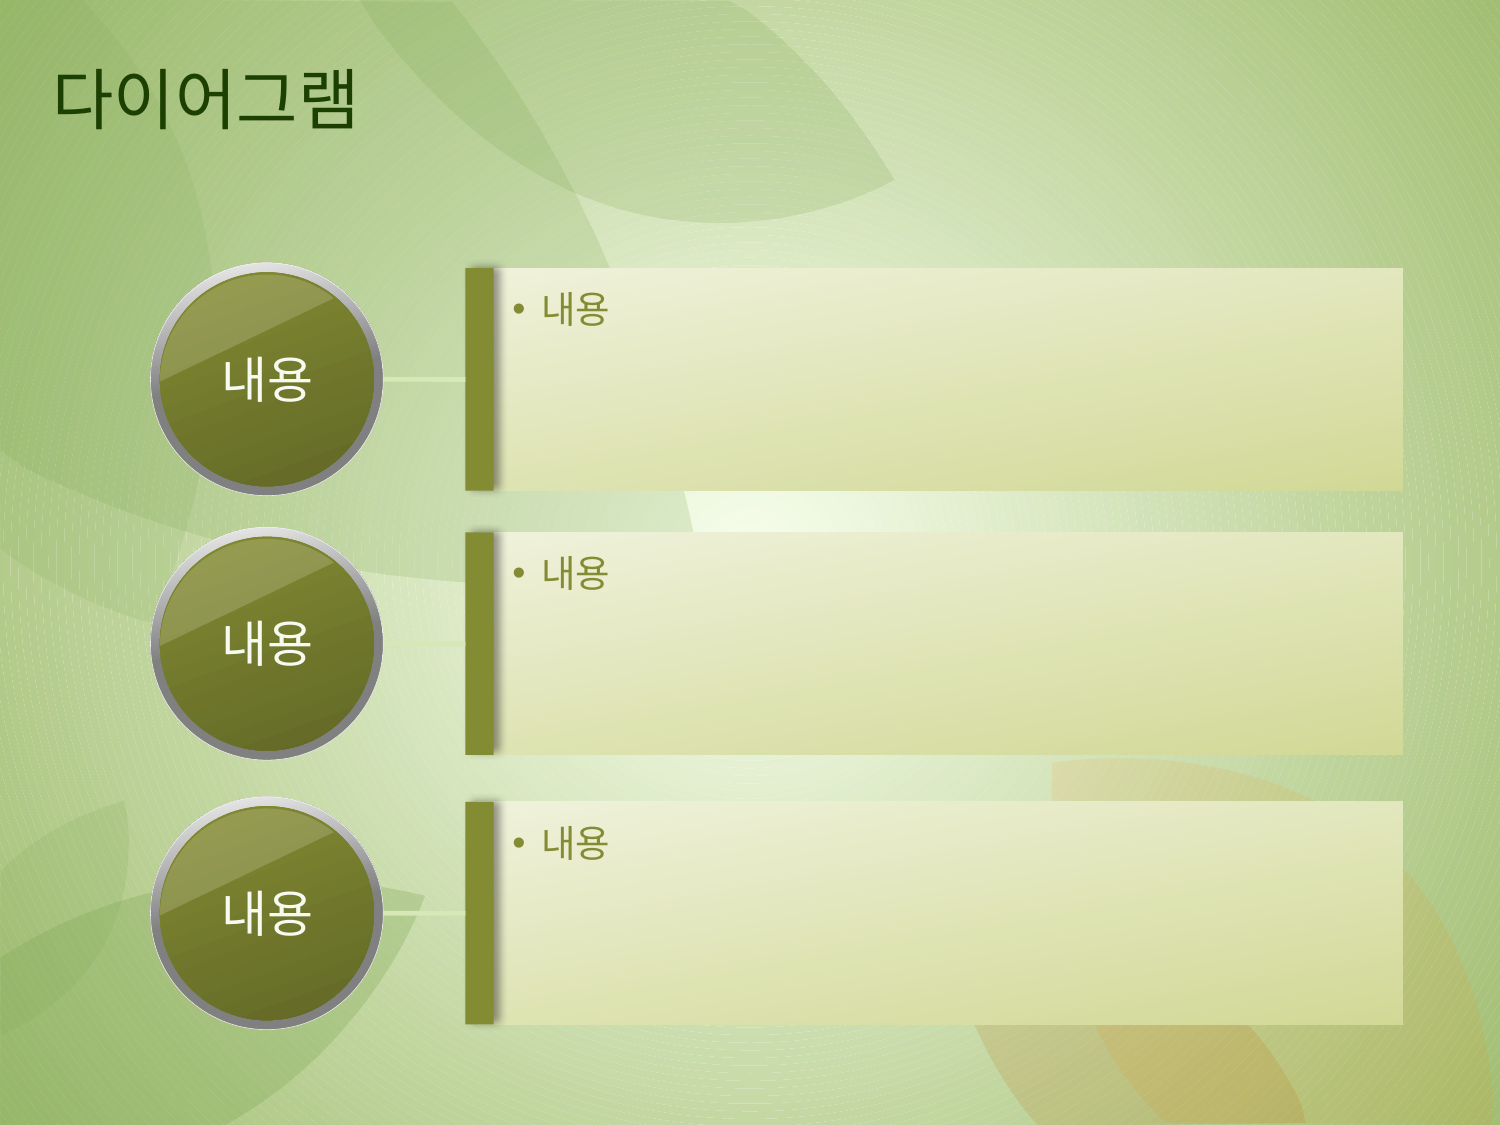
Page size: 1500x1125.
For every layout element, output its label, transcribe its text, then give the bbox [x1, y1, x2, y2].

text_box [463, 800, 1405, 1027]
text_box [381, 642, 467, 646]
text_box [463, 530, 1405, 757]
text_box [381, 377, 467, 382]
title 다이어그램 [37, 29, 1462, 166]
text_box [148, 795, 385, 1032]
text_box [148, 525, 385, 762]
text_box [463, 266, 1405, 493]
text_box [148, 261, 385, 498]
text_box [381, 911, 467, 916]
